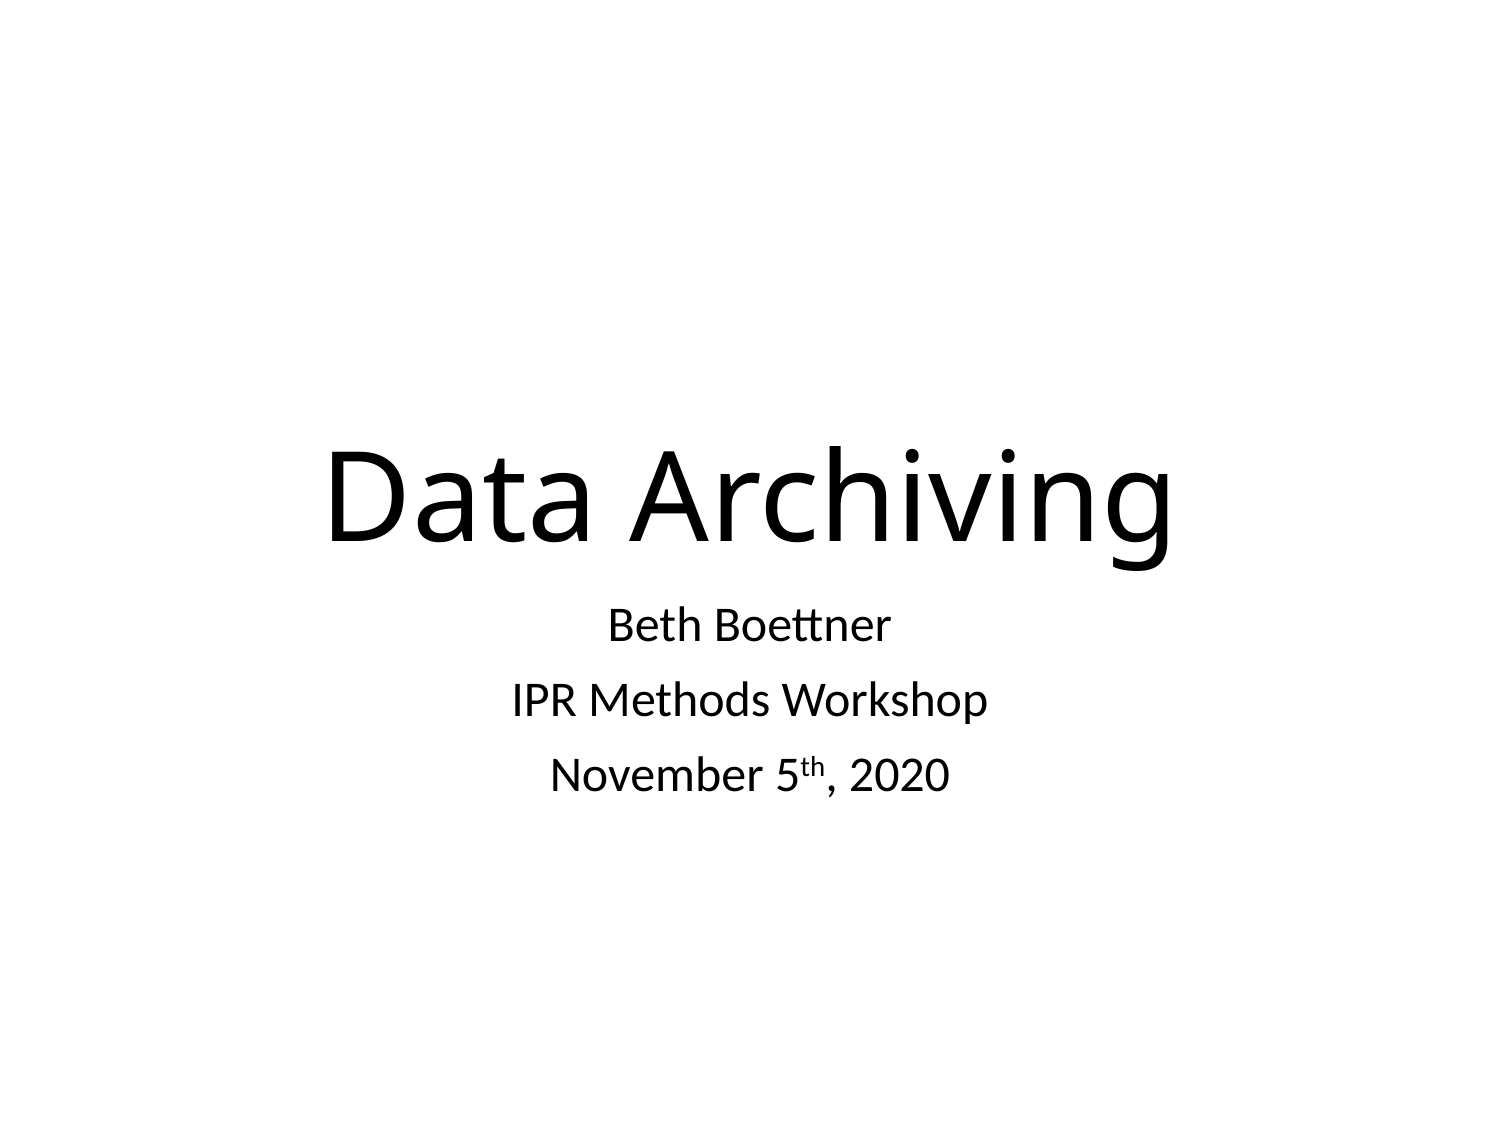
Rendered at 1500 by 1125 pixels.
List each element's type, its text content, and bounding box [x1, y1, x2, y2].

subtitle Beth Boettner IPR Methods Workshop November 5th, 2020 [187, 590, 1313, 863]
title Data Archiving [112, 184, 1388, 576]
